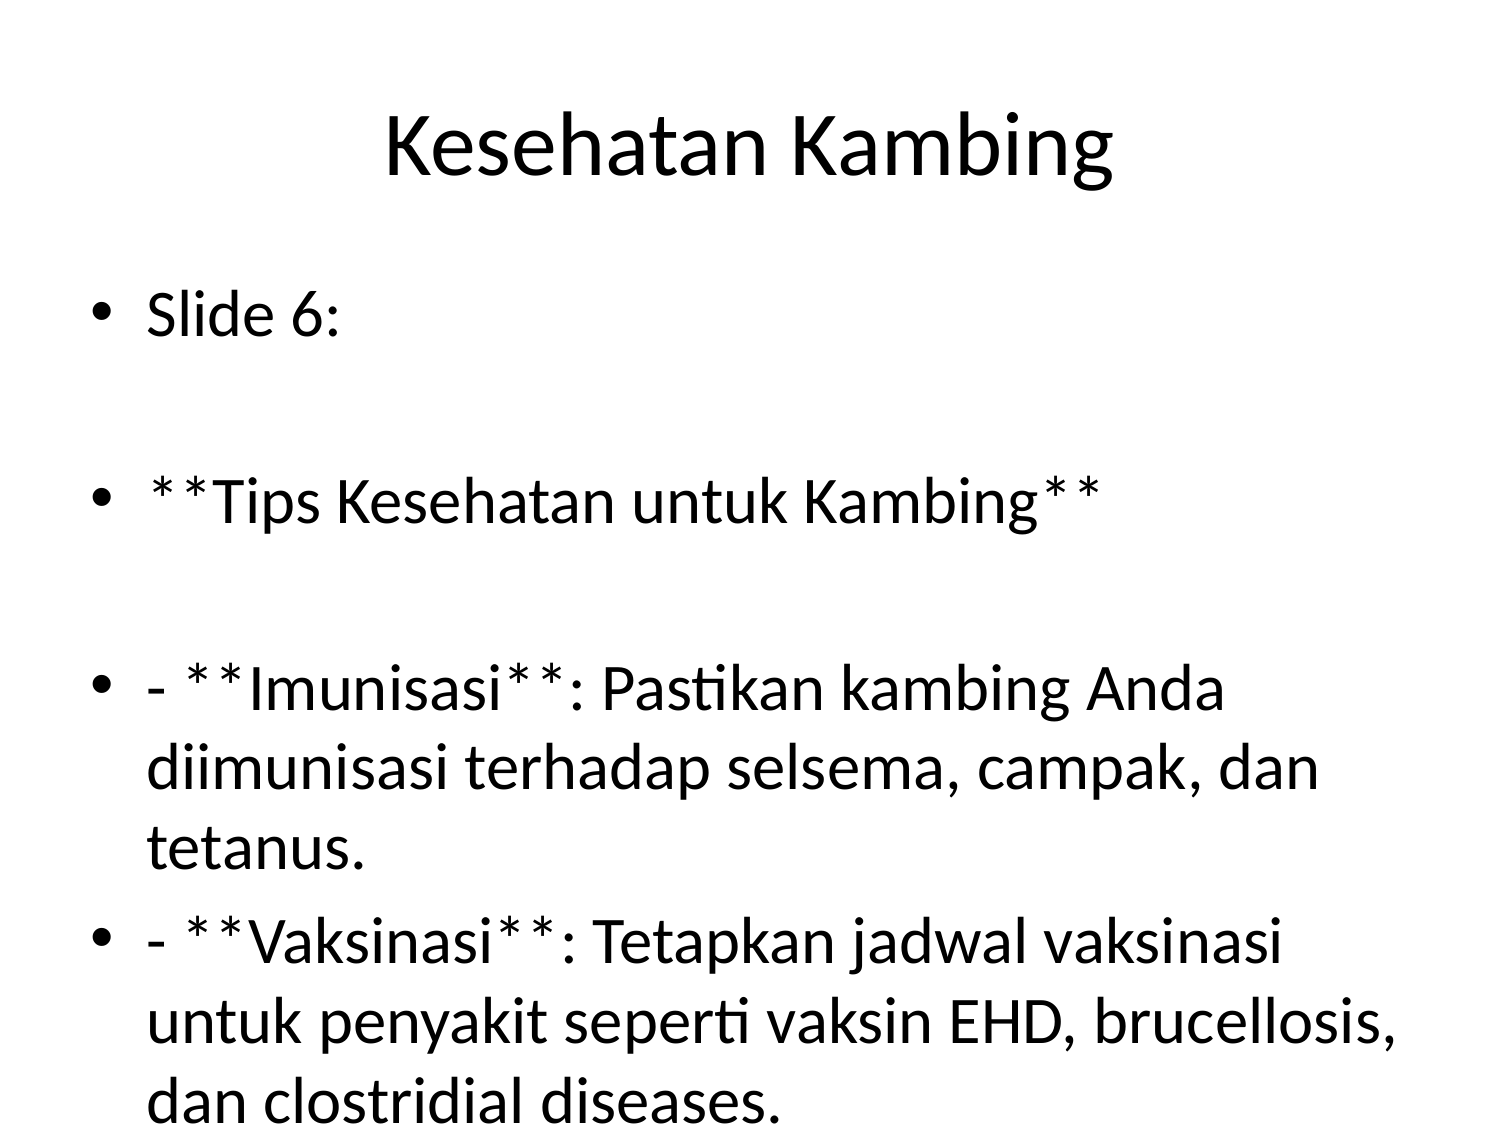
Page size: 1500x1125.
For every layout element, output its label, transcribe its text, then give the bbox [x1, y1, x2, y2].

list Slide 6: **Tips Kesehatan untuk Kambing** - **Imunisasi**: Pastikan kambing Anda diimunisasi terhadap selsema, campak, dan tetanus. - **Vaksinasi**: Tetapkan jadwal vaksinasi untuk penyakit seperti vaksin EHD, brucellosis, dan clostridial diseases. - **Pemeriksaan Rutin**: Lakukan pemeriksaan fisik rutin untuk mendeteksi gejala penyakit dini. - **Pemeriksaan Kesehatan Reproduksi**: Lakukan pemeriksaan pada perempuan buntu untuk mengetahui kesiapan reproduksi. - **Pencernaan dan Nutrisi**: Pastikan kambing mendapatkan makanan yang cukup dan berkualitas, terutama pada fase tumbuh kambing. - **Perawatan Kuku dan Kulit**: Periksa kuku dan kulit kambing secara berkala untuk menghindari masalah seperti berkuku, lusi, dan infeksi kulit. - **Hidrasi dan Pengawasan Suhu**: Pastikan kambing mendapatkan cukup air dan berada dalam kondisi suhu yang sesuai. - **Pencegahan Parasit**: Periksa kambing secara rutin terhadap parasit seperti lalat, tikus, dan serangga. Gunakan obat anti-parasit atau metode pencegahan lainnya. - **Kesehatan Mata**: Perhatikan tanda-tanda masalah mata pada kambing seperti mata merah, kepala miring, atau kebocoran air mata. [75, 262, 1425, 1005]
title Kesehatan Kambing [75, 45, 1425, 233]
